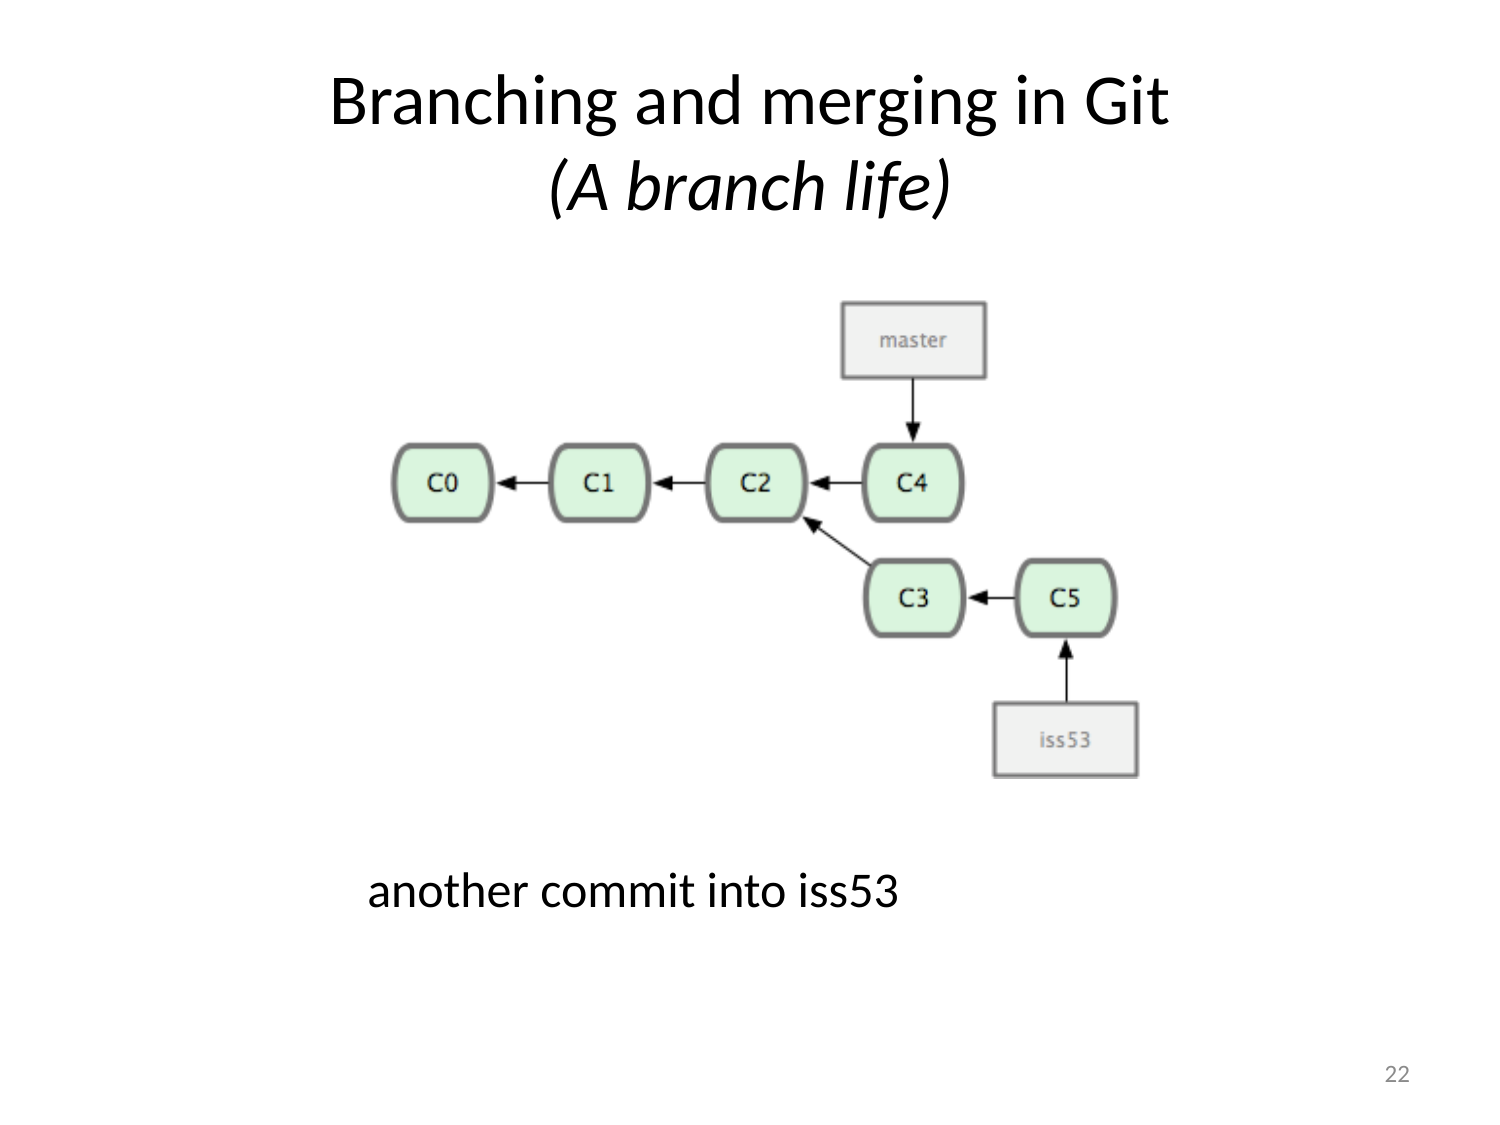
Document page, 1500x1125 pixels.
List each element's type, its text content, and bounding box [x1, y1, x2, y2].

title Branching and merging in Git (A branch life) [75, 45, 1425, 233]
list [387, 299, 1143, 779]
slide_number 22 [1074, 1042, 1425, 1103]
text_box another commit into iss53 [352, 849, 914, 925]
